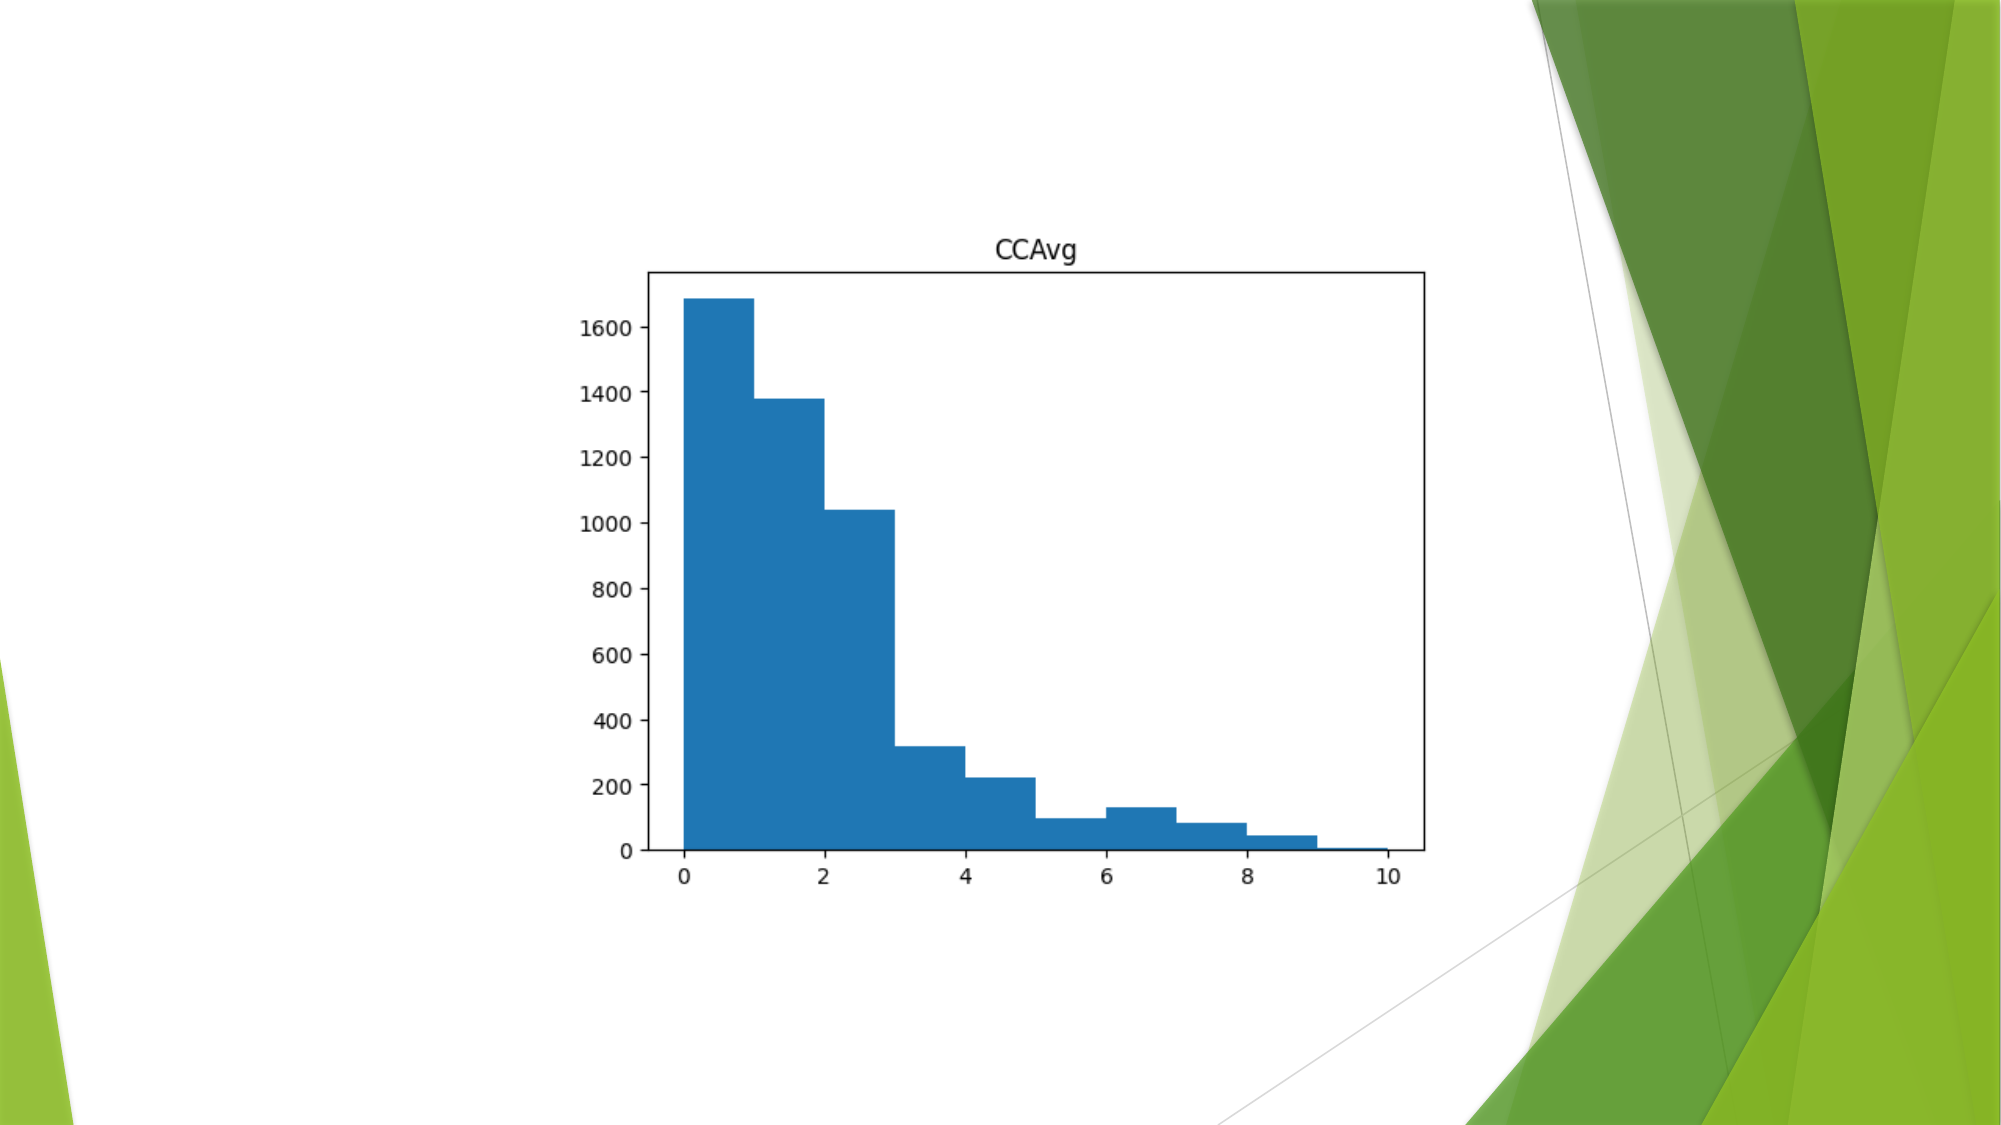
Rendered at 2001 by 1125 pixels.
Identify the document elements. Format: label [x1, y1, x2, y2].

picture [561, 222, 1438, 903]
